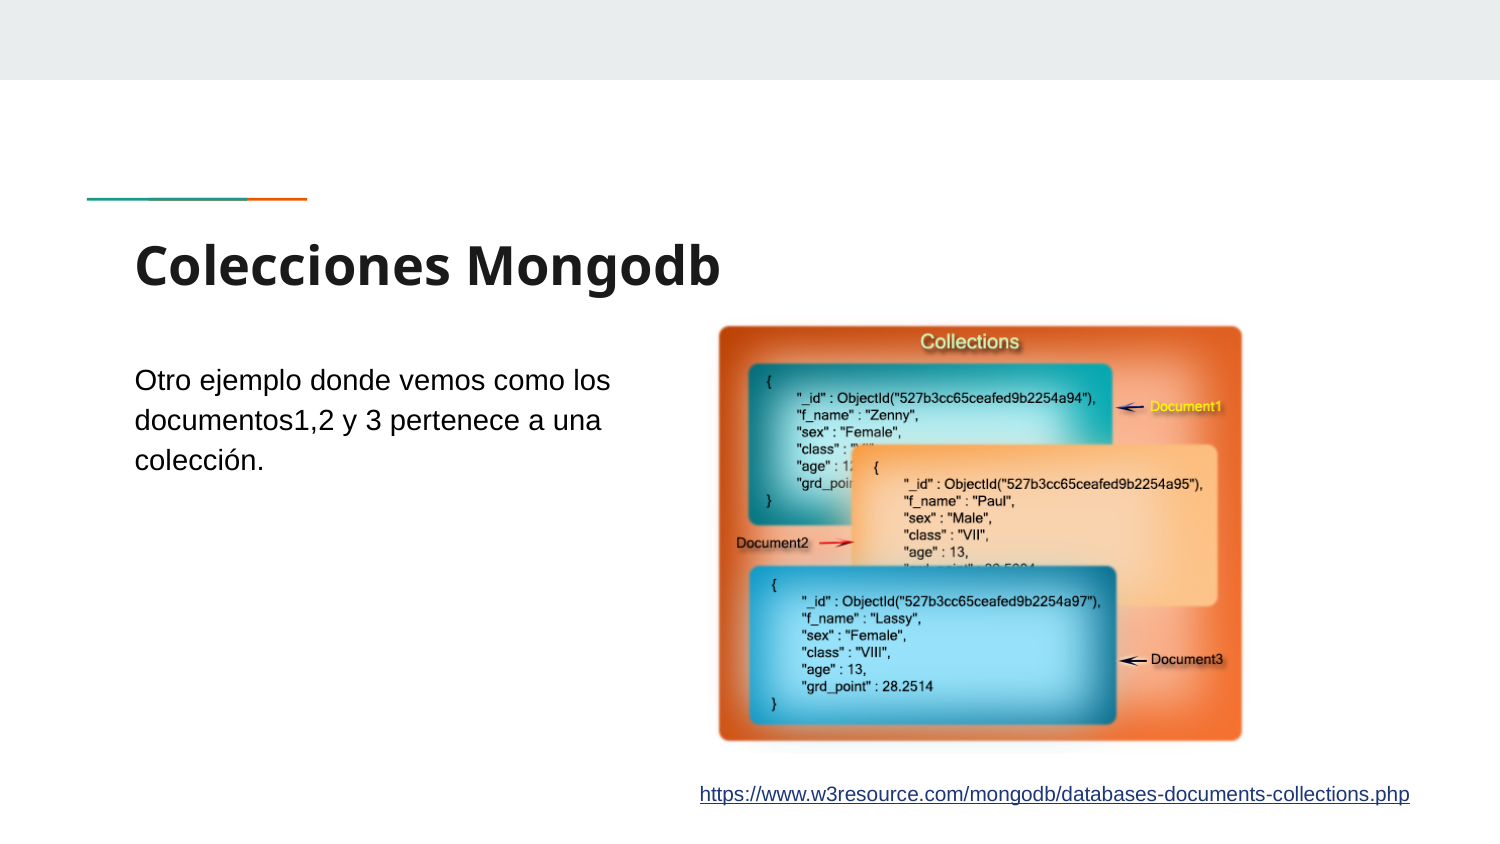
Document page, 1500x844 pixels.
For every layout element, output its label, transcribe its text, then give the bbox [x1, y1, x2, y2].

text_box https://www.w3resource.com/mongodb/databases-documents-collections.php [684, 765, 1441, 813]
list Otro ejemplo donde vemos como los documentos1,2 y 3 pertenece a una colección. [119, 341, 664, 712]
picture [708, 316, 1254, 754]
title Colecciones Mongodb [119, 216, 1381, 305]
